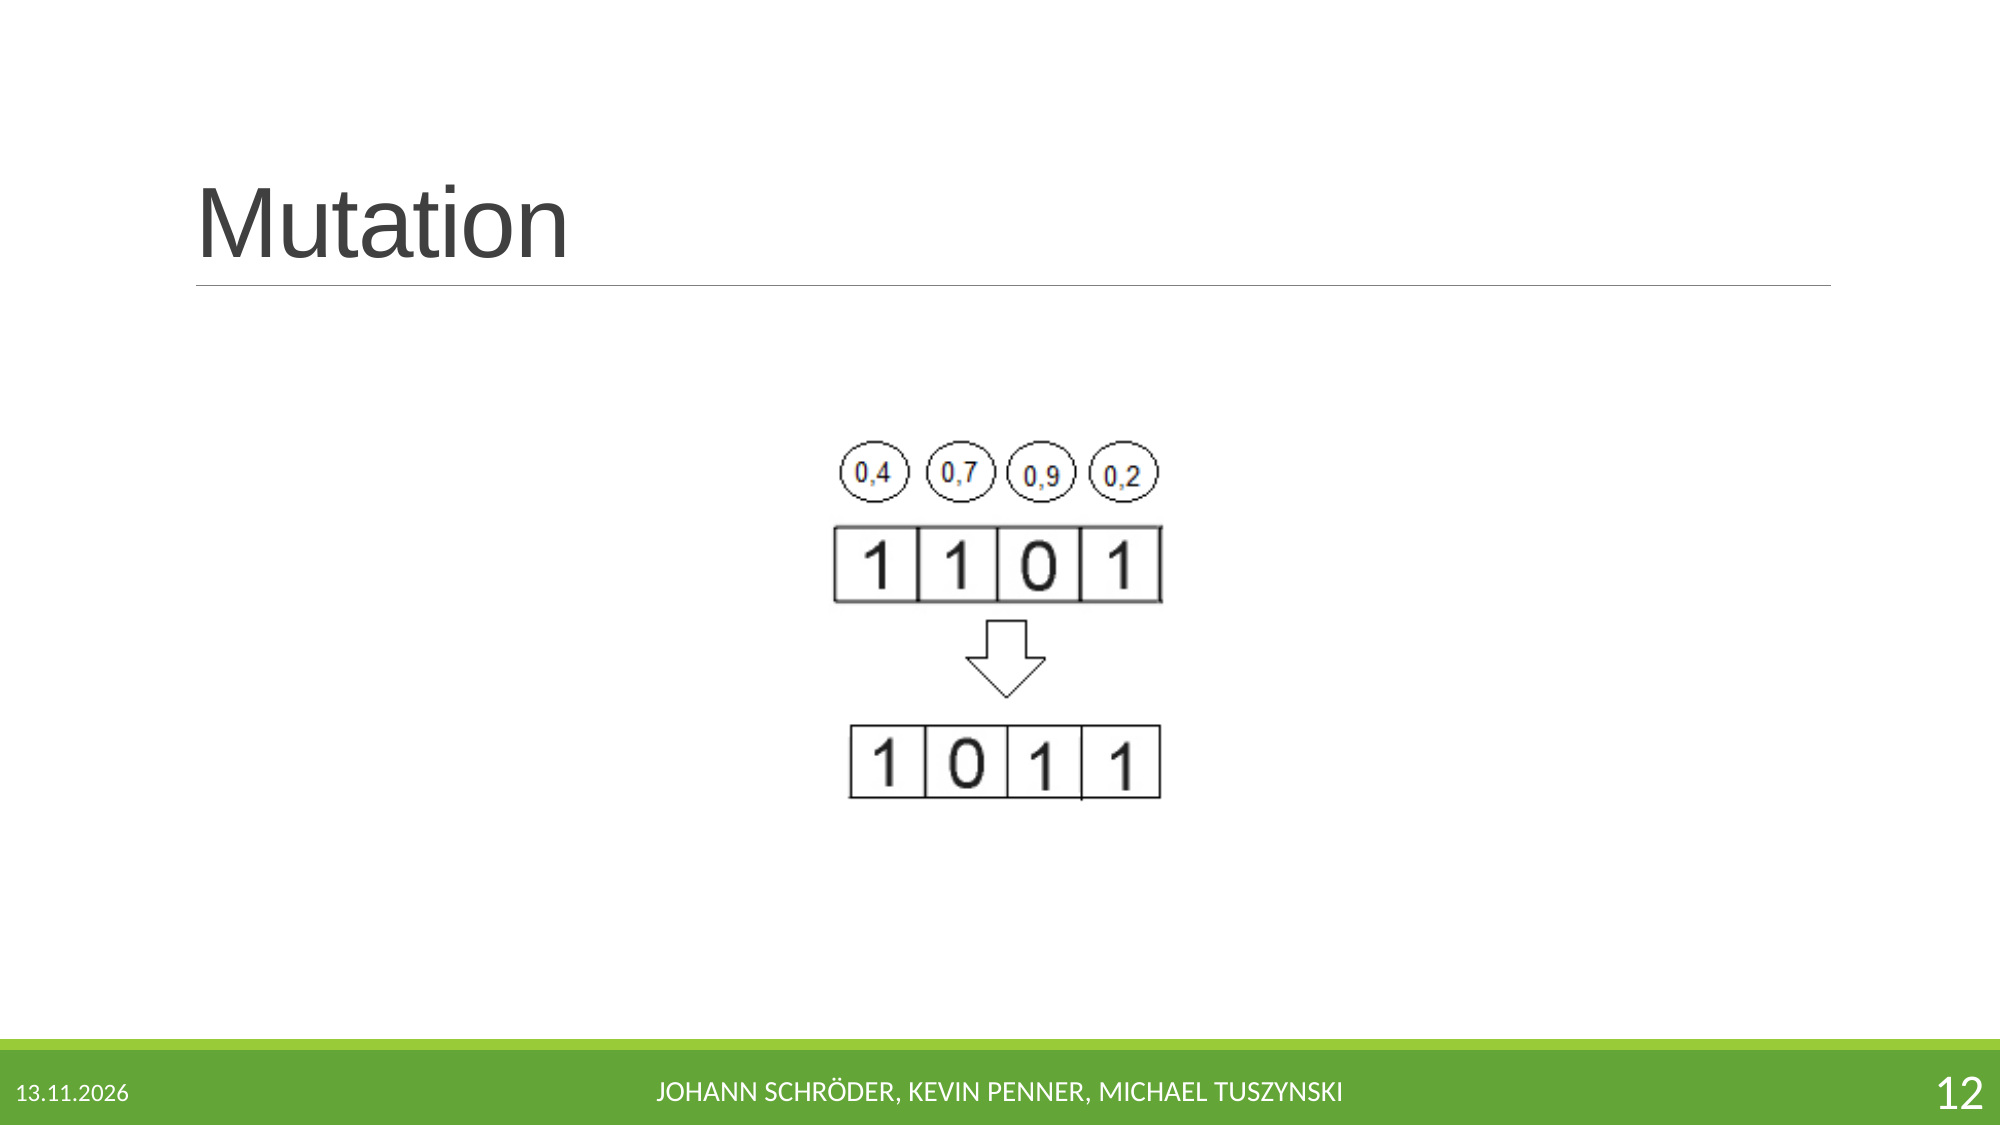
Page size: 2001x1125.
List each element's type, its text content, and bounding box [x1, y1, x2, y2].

footer Johann Schröder, Kevin Penner, Michael Tuszynski [604, 1059, 1396, 1120]
slide_number 12 [1873, 1059, 2000, 1120]
picture [828, 423, 1182, 831]
title Mutation [180, 47, 1830, 285]
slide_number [0, 1061, 406, 1122]
